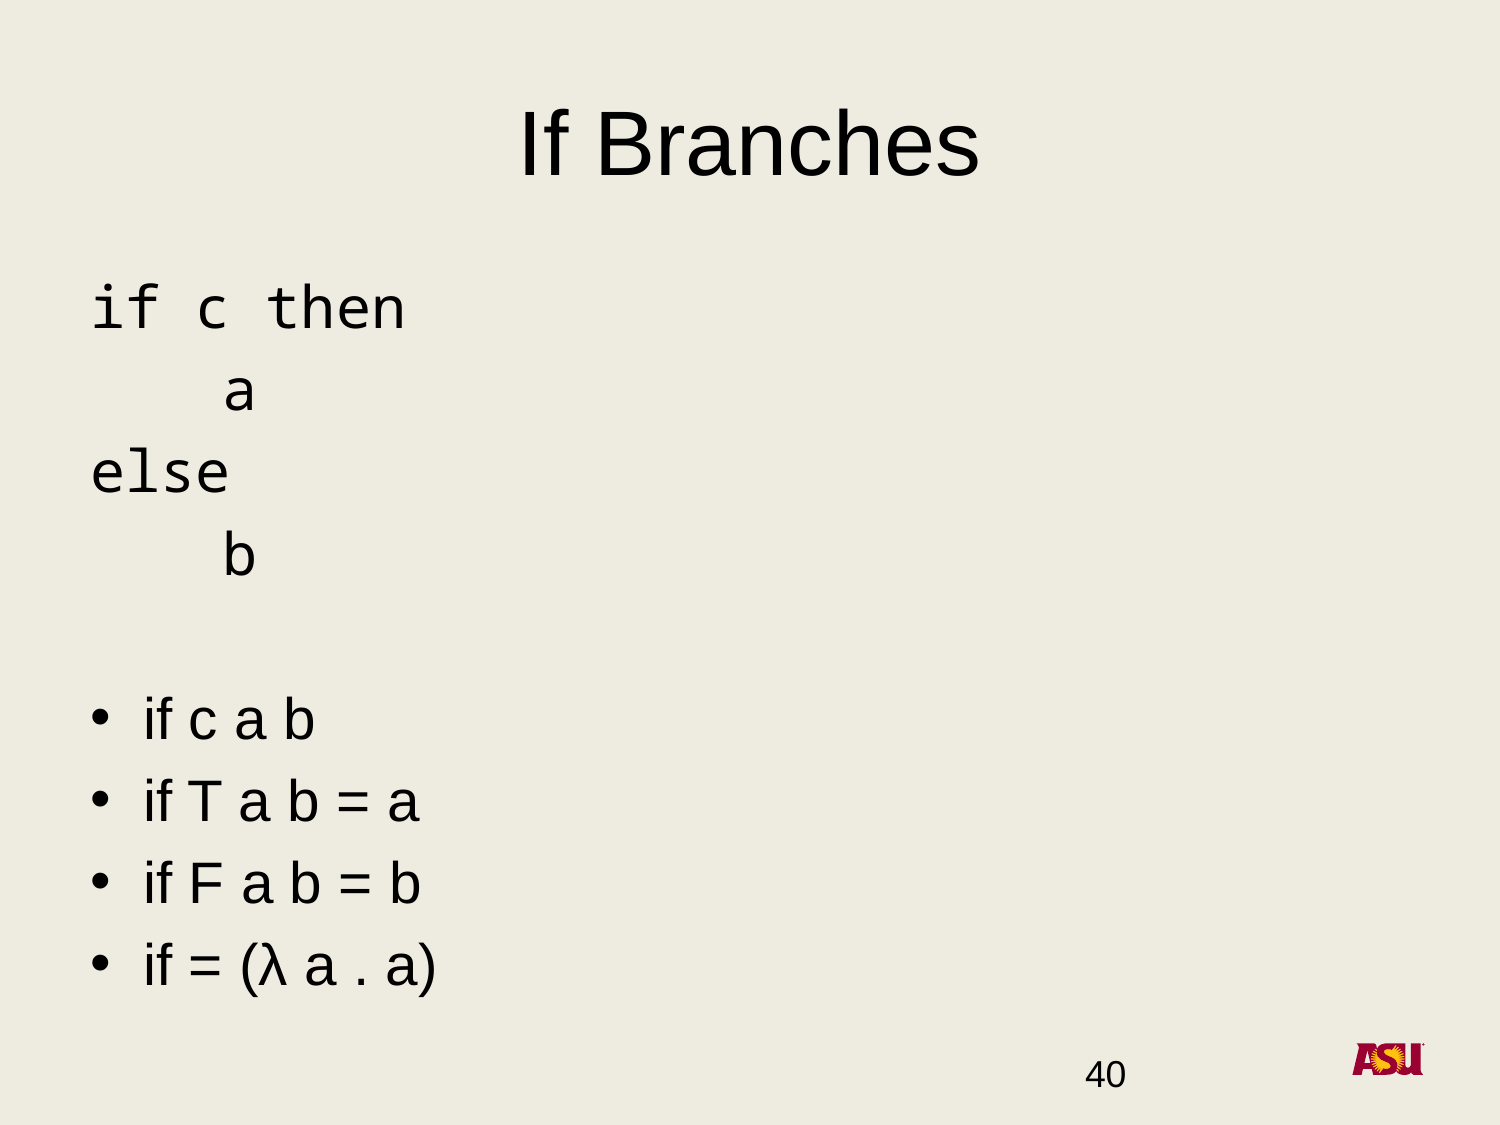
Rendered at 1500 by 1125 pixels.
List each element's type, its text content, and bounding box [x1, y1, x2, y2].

slide_number 40 [1070, 1042, 1421, 1103]
list if c then a else b if c a b if T a b = a if F a b = b if = (λ a . a) [75, 262, 1425, 1005]
title If Branches [75, 45, 1425, 233]
